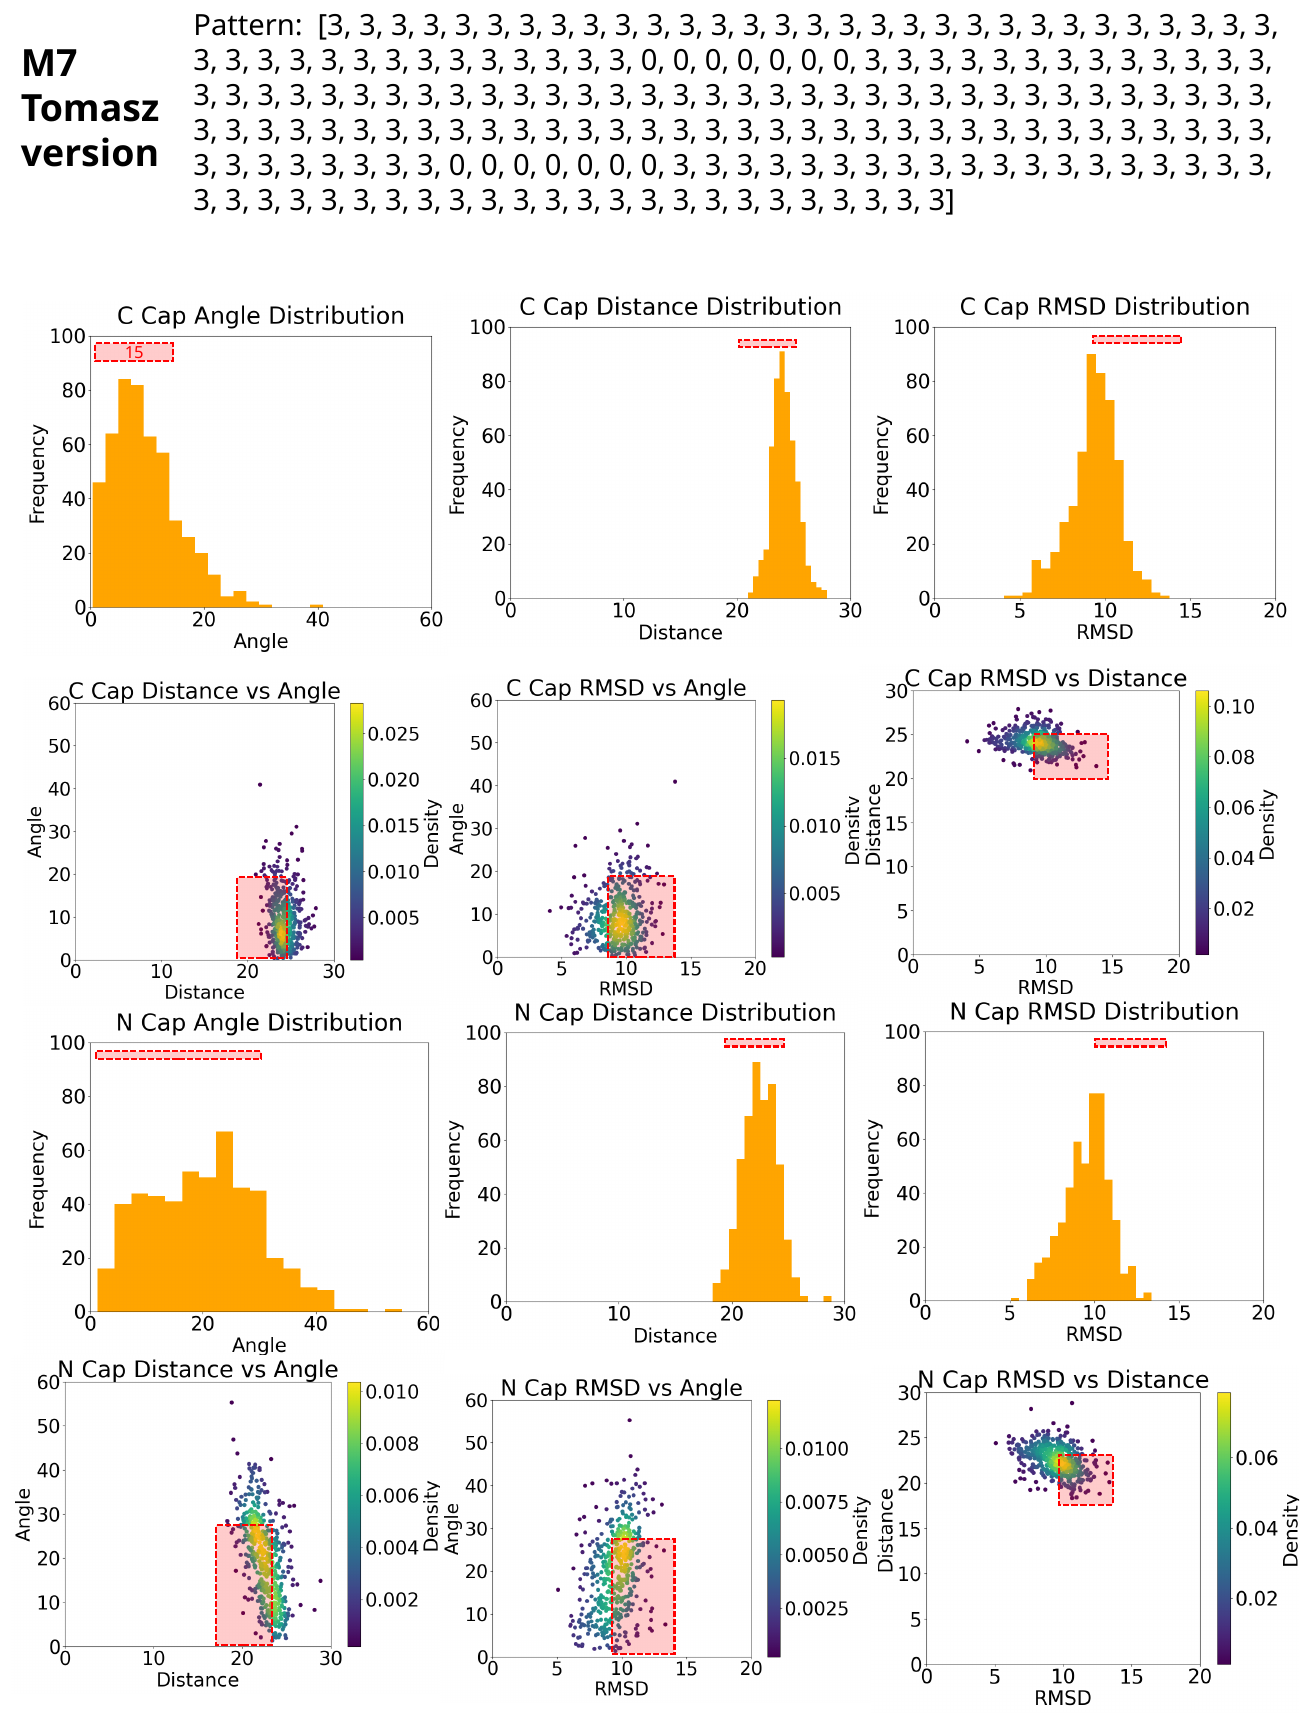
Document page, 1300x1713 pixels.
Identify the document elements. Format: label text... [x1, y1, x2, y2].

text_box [23, 292, 1292, 656]
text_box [11, 1355, 1300, 1713]
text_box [23, 663, 1280, 997]
text_box Pattern: [3, 3, 3, 3, 3, 3, 3, 3, 3, 3, 3, 3, 3, 3, 3, 3, 3, 3, 3, 3, 3, 3, 3, 3, 3, 3, 3, 3, 3, 3, 3, 3, 3, 3, 3, 3, 3, 3, 3, 3, 3, 3, 3, 3, 0, 0, 0, 0, 0, 0, 0, 3, 3, 3, 3, 3, 3, 3, 3, 3, 3, 3, 3, 3, 3, 3, 3, 3, 3, 3, 3, 3, 3, 3, 3, 3, 3, 3, 3, 3, 3, 3, 3, 3, 3, 3, 3, 3, 3, 3, 3, 3, 3, 3, 3, 3, 3, 3, 3, 3, 3, 3, 3, 3, 3, 3, 3, 3, 3, 3, 3, 3, 3, 3, 3, 3, 3, 3, 3, 3, 3, 3, 3, 3, 3, 3, 3, 3, 3, 3, 3, 3, 3, 3, 3, 3, 3, 3, 3, 3, 0, 0, 0, 0, 0, 0, 0, 3, 3, 3, 3, 3, 3, 3, 3, 3, 3, 3, 3, 3, 3, 3, 3, 3, 3, 3, 3, 3, 3, 3, 3, 3, 3, 3, 3, 3, 3, 3, 3, 3, 3, 3, 3, 3, 3, 3, 3, 3, 3, 3] [178, 0, 1300, 224]
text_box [23, 997, 1280, 1355]
text_box M7 Tomasz version [6, 31, 178, 182]
